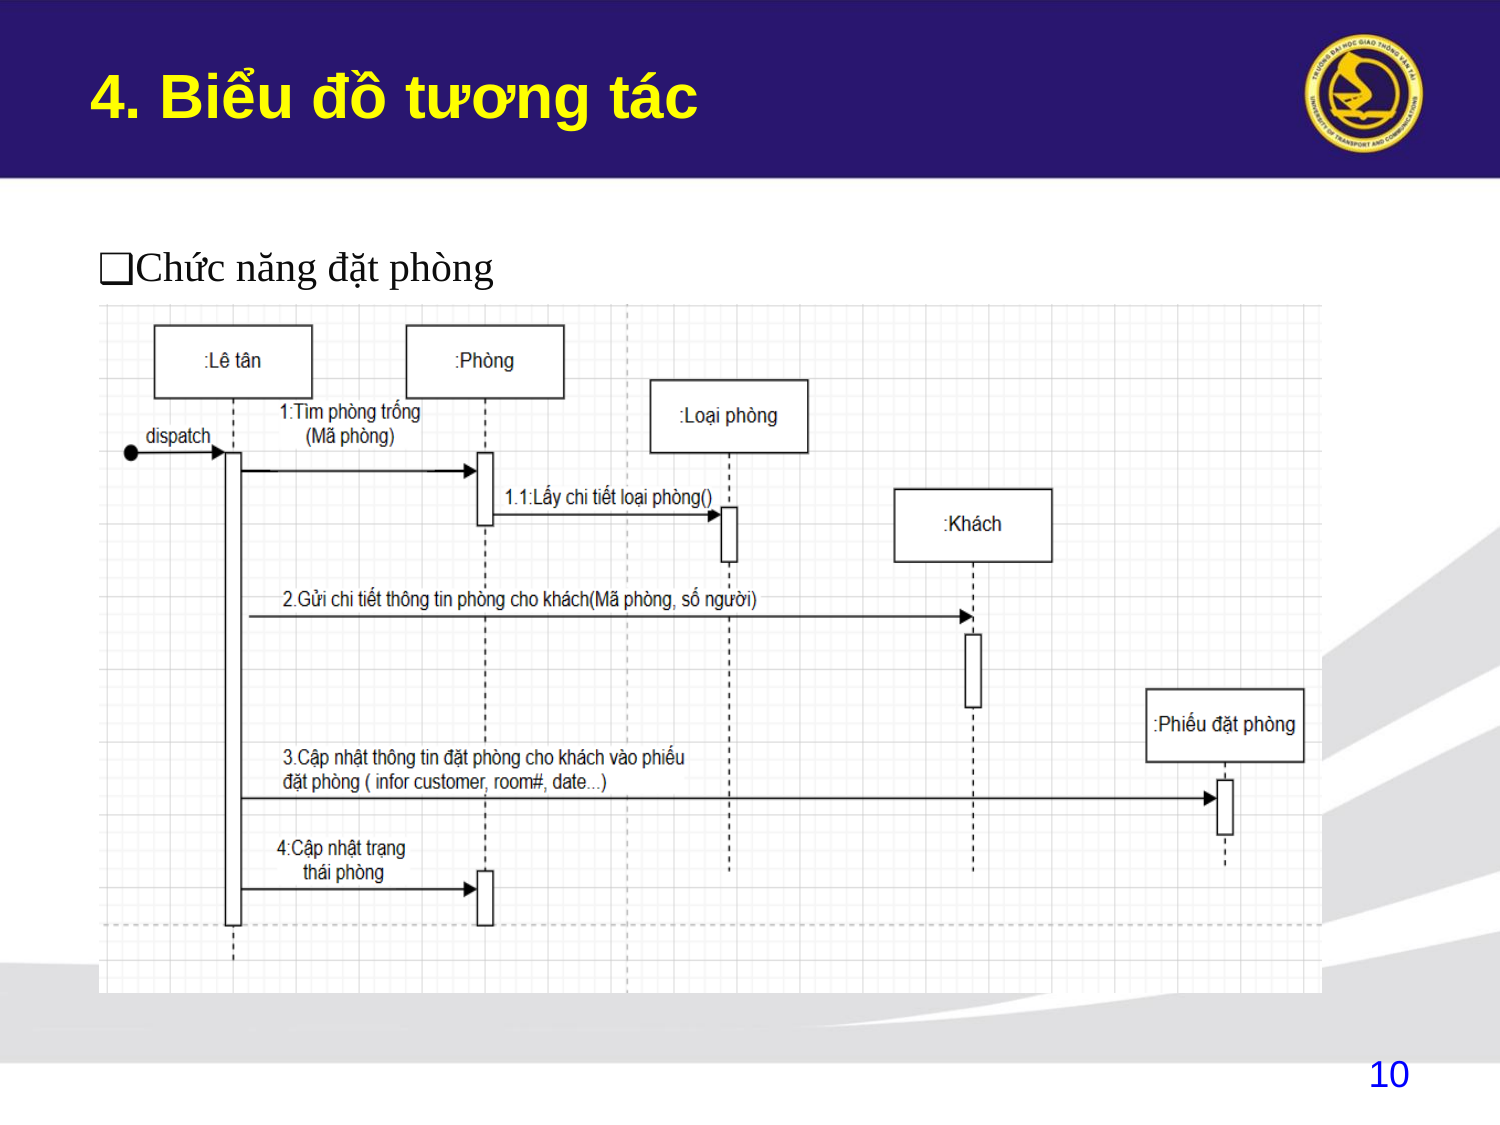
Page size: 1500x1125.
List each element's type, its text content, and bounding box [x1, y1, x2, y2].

list Chức năng đặt phòng [82, 225, 1433, 993]
slide_number 10 [1074, 1042, 1425, 1103]
title 4. Biểu đồ tương tác [75, 12, 1300, 175]
picture [0, 0, 1500, 1125]
